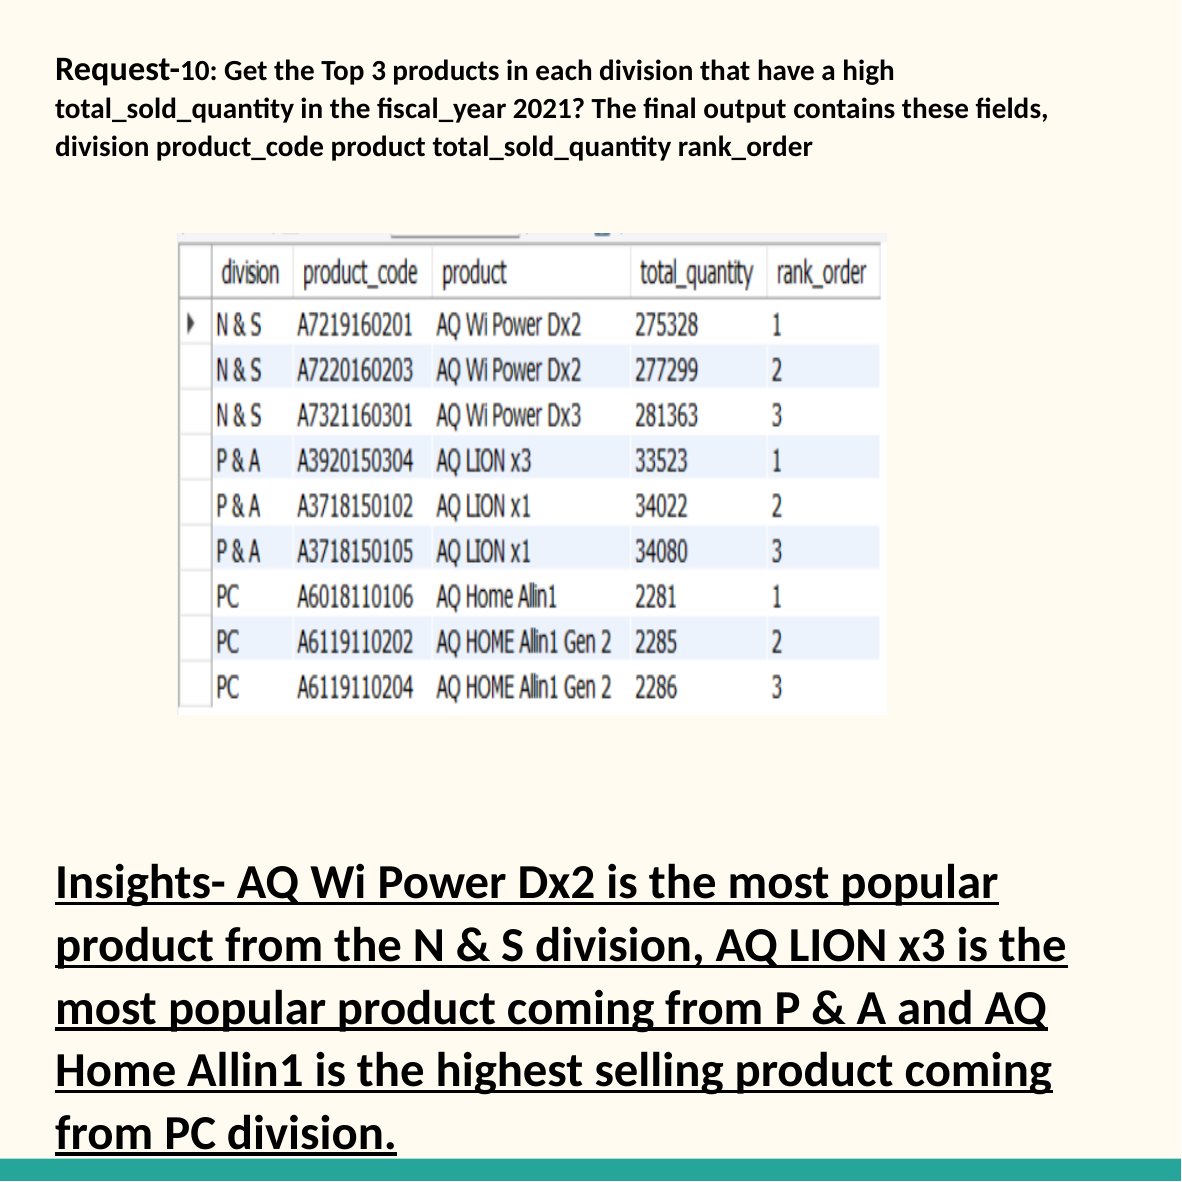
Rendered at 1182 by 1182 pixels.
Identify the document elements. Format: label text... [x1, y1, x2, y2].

title Request-10: Get the Top 3 products in each division that have a high total_sold_quantity in the fiscal_year 2021? The final output contains these fields, division product_code product total_sold_quantity rank_order [40, 28, 1141, 151]
picture [176, 233, 887, 715]
list Insights- AQ Wi Power Dx2 is the most popular product from the N & S division, AQ LION x3 is the most popular product coming from P & A and AQ Home Allin1 is the highest selling product coming from PC division. [40, 151, 1141, 1182]
